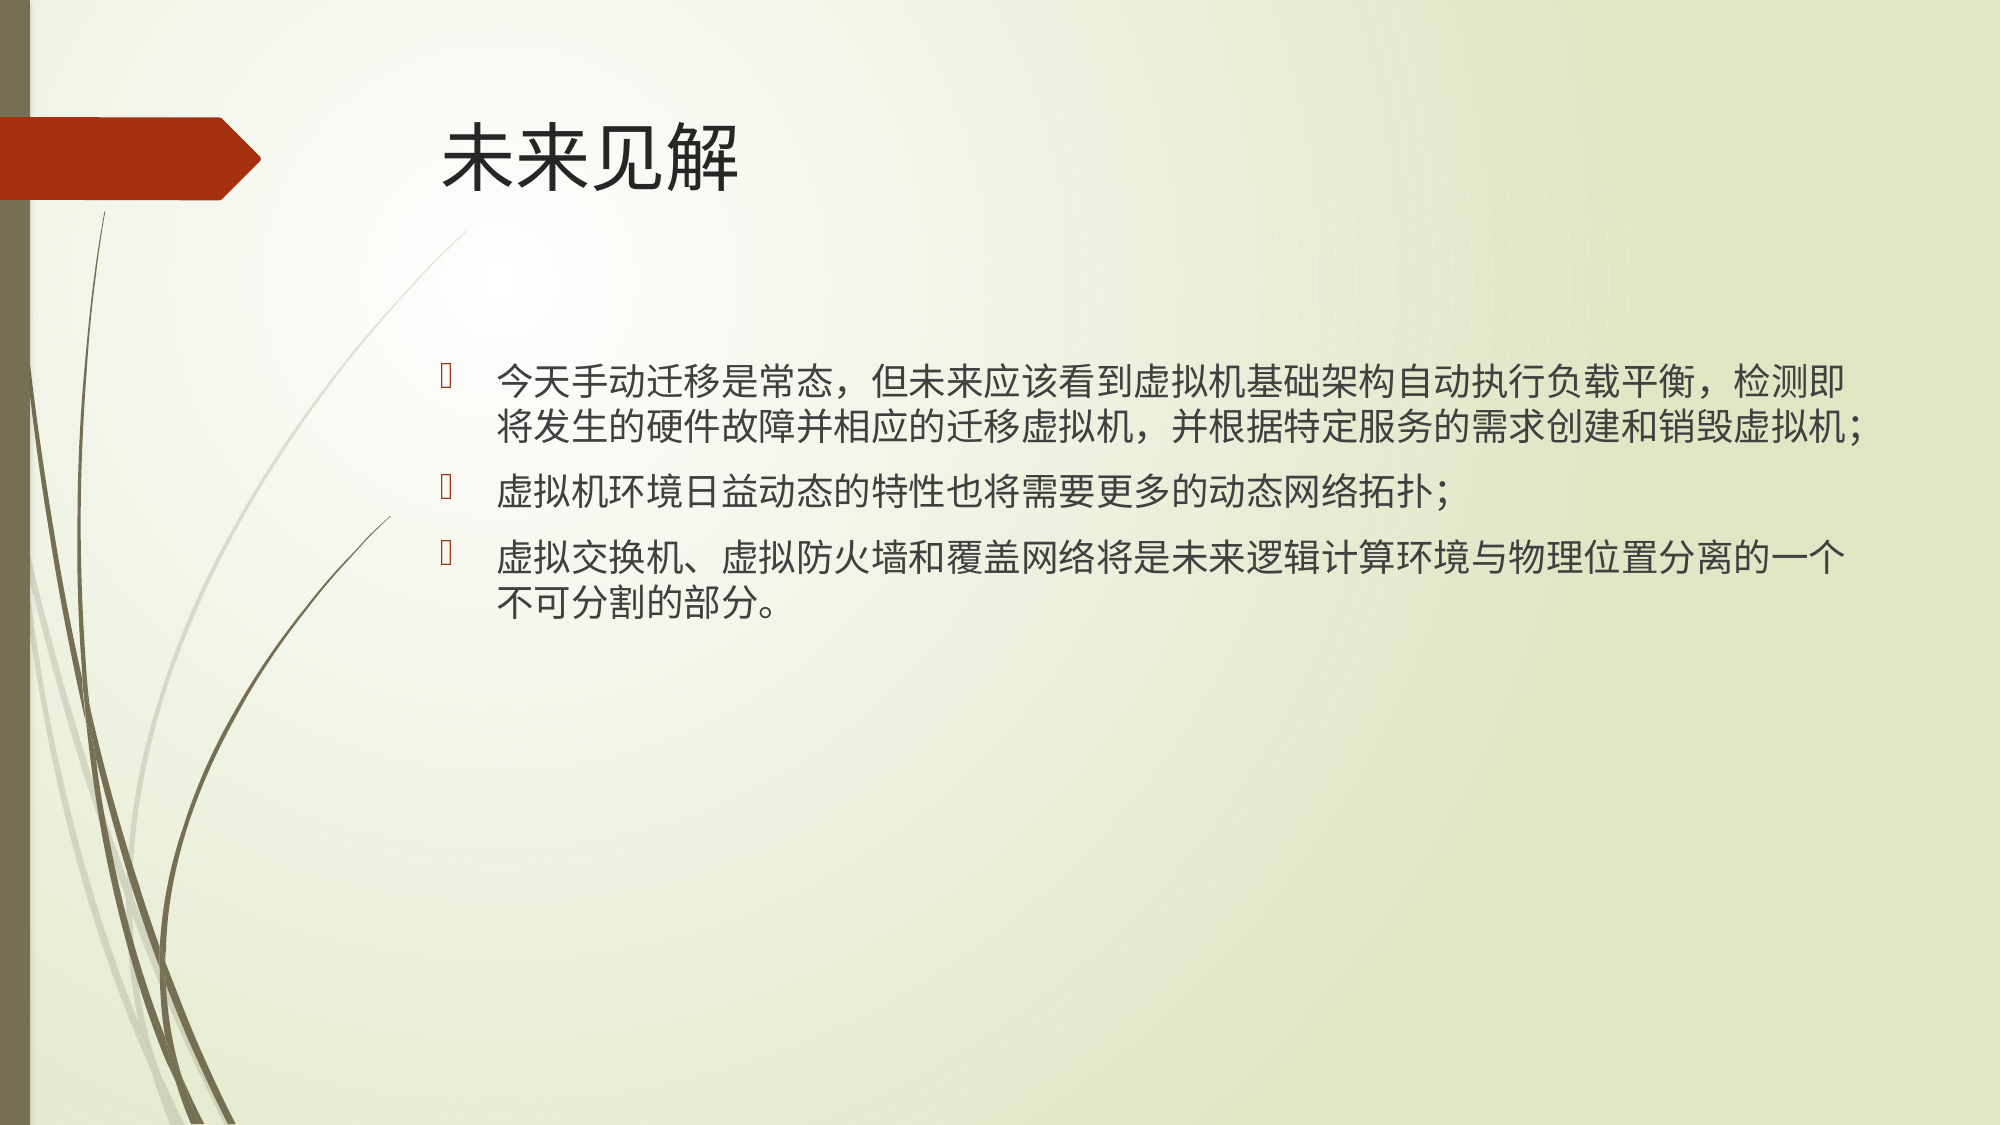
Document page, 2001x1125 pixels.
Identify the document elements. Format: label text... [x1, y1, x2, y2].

list 今天手动迁移是常态，但未来应该看到虚拟机基础架构自动执行负载平衡，检测即将发生的硬件故障并相应的迁移虚拟机，并根据特定服务的需求创建和销毁虚拟机； 虚拟机环境日益动态的特性也将需要更多的动态网络拓扑； 虚拟交换机、虚拟防火墙和覆盖网络将是未来逻辑计算环境与物理位置分离的一个不可分割的部分。 [424, 350, 1888, 970]
title 未来见解 [425, 102, 1888, 313]
